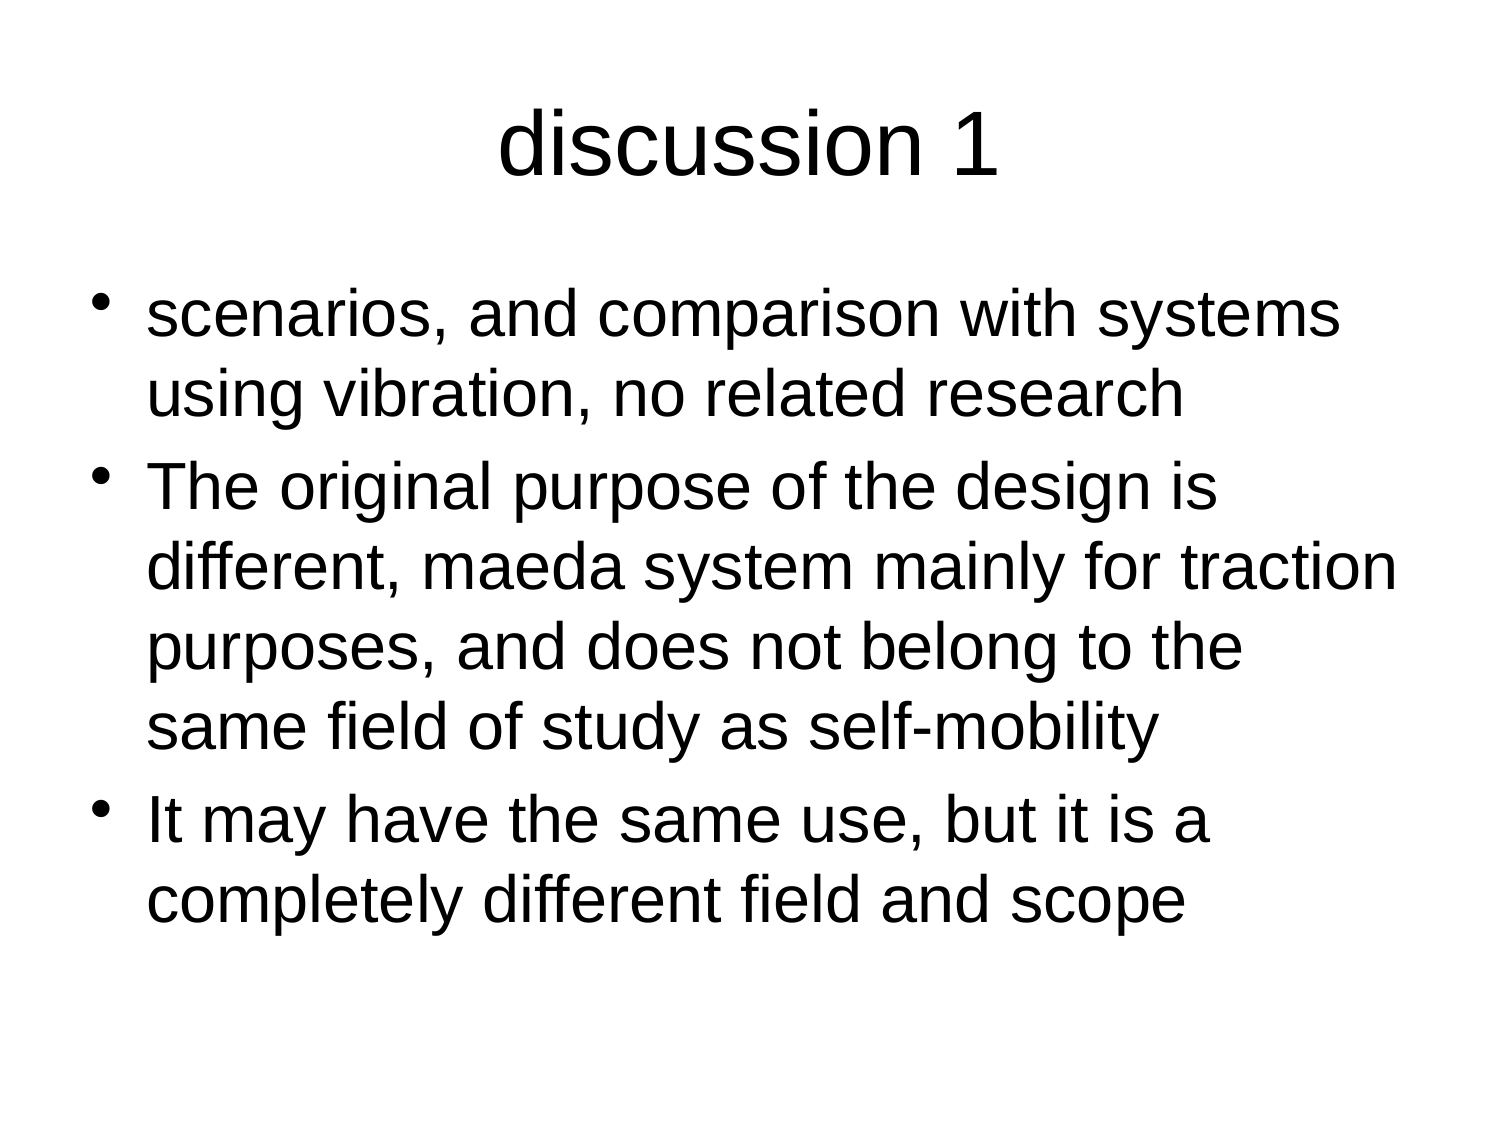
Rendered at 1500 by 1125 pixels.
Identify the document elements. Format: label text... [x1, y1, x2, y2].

title discussion 1 [74, 44, 1426, 233]
list scenarios, and comparison with systems using vibration, no related research The original purpose of the design is different, maeda system mainly for traction purposes, and does not belong to the same field of study as self-mobility It may have the same use, but it is a completely different field and scope [74, 262, 1426, 1006]
